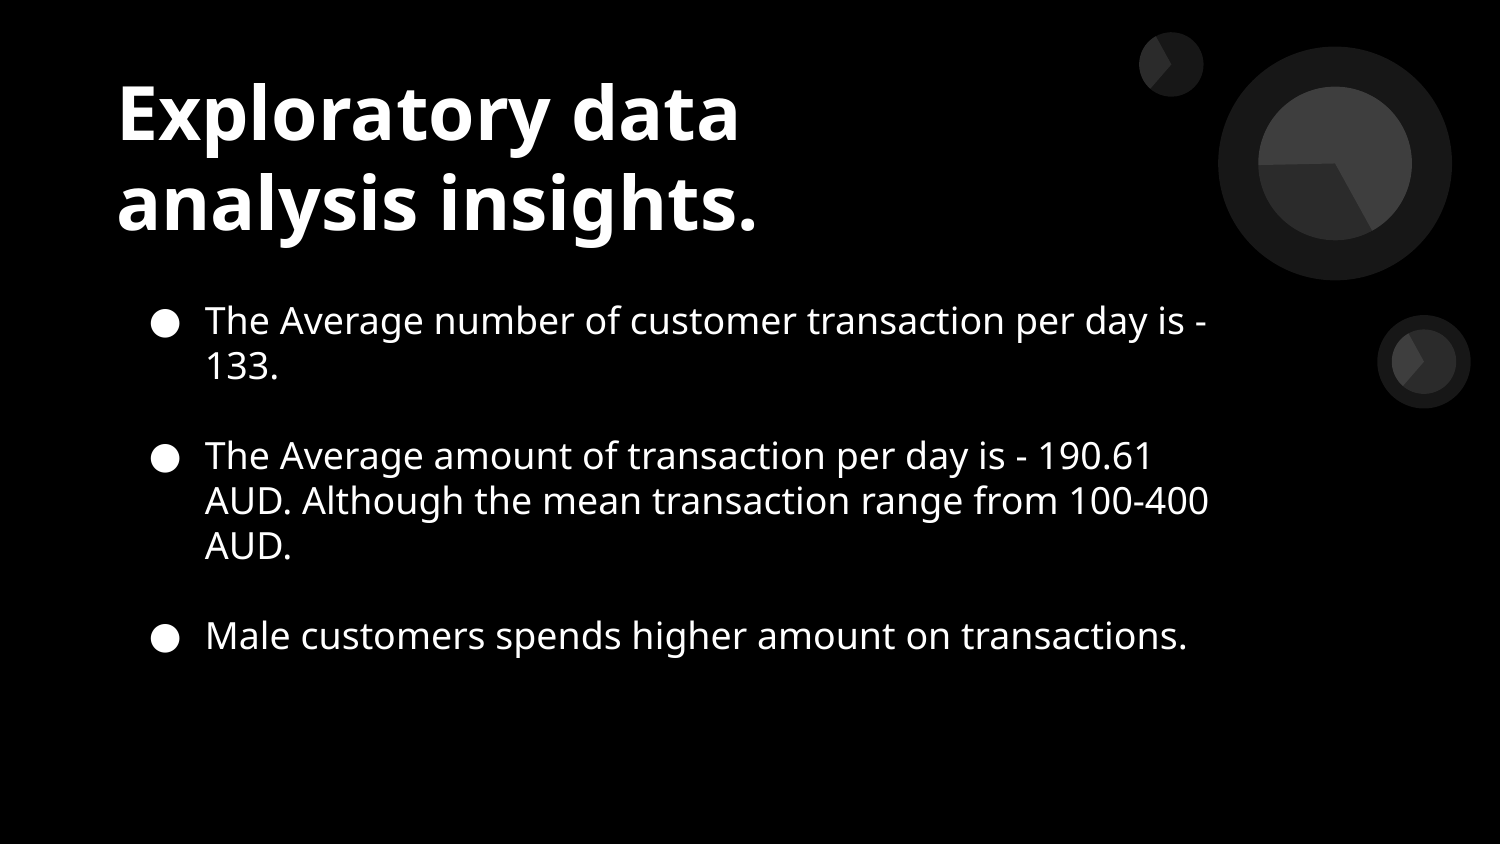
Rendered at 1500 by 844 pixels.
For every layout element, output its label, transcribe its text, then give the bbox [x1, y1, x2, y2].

title Exploratory data analysis insights. [101, 42, 1063, 269]
text_box The Average number of customer transaction per day is - 133. The Average amount of transaction per day is - 190.61 AUD. Although the mean transaction range from 100-400 AUD. Male customers spends higher amount on transactions. [114, 281, 1232, 672]
